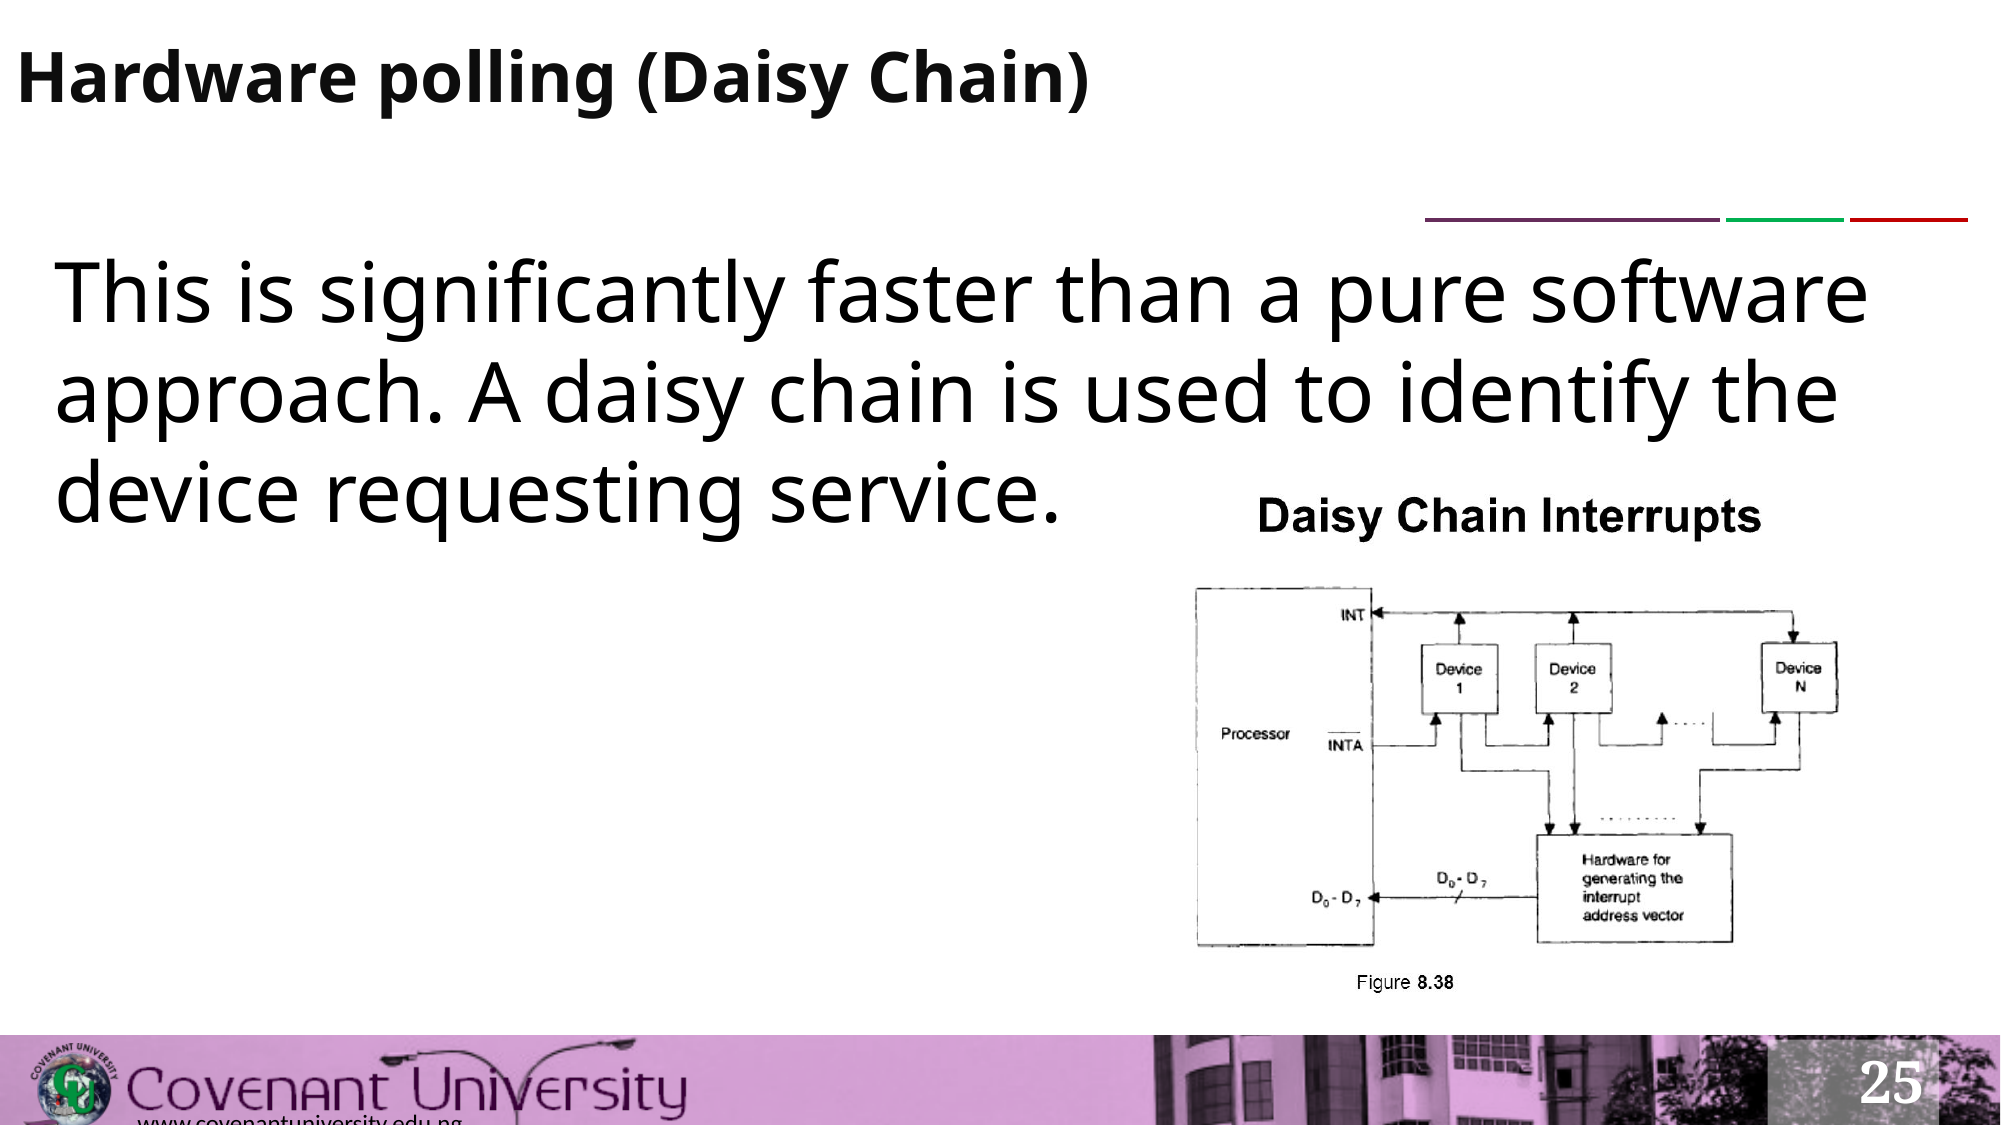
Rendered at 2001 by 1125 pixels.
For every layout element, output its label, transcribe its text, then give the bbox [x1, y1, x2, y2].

title Hardware polling (Daisy Chain) [0, 20, 2000, 213]
list This is significantly faster than a pure software approach. A daisy chain is used to identify the device requesting service. [39, 231, 1961, 1024]
picture [23, 1036, 1071, 1125]
picture [1121, 442, 1897, 1024]
